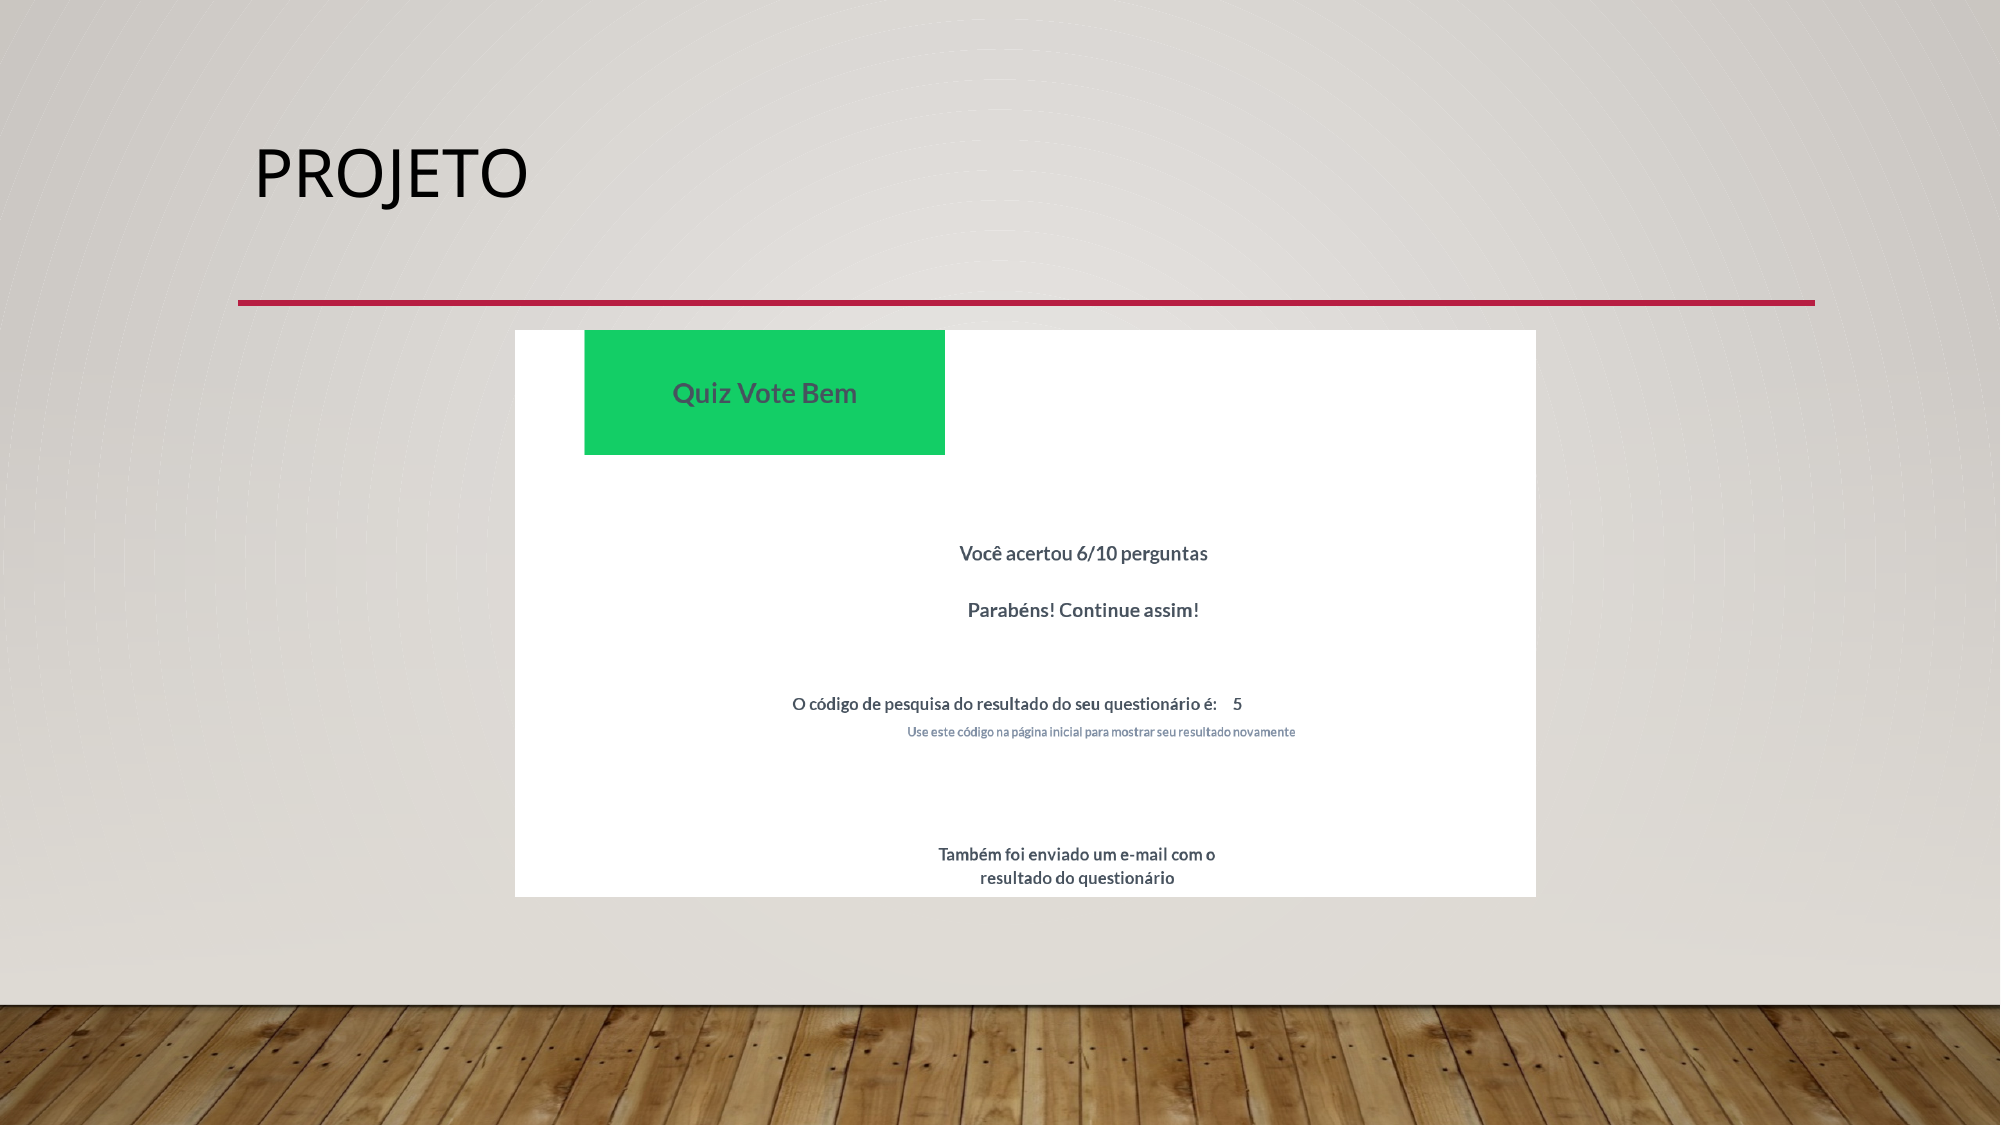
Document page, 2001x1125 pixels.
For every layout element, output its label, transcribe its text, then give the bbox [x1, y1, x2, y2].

picture [0, 1005, 2000, 1125]
title Projeto [238, 131, 1814, 305]
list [515, 330, 1536, 897]
